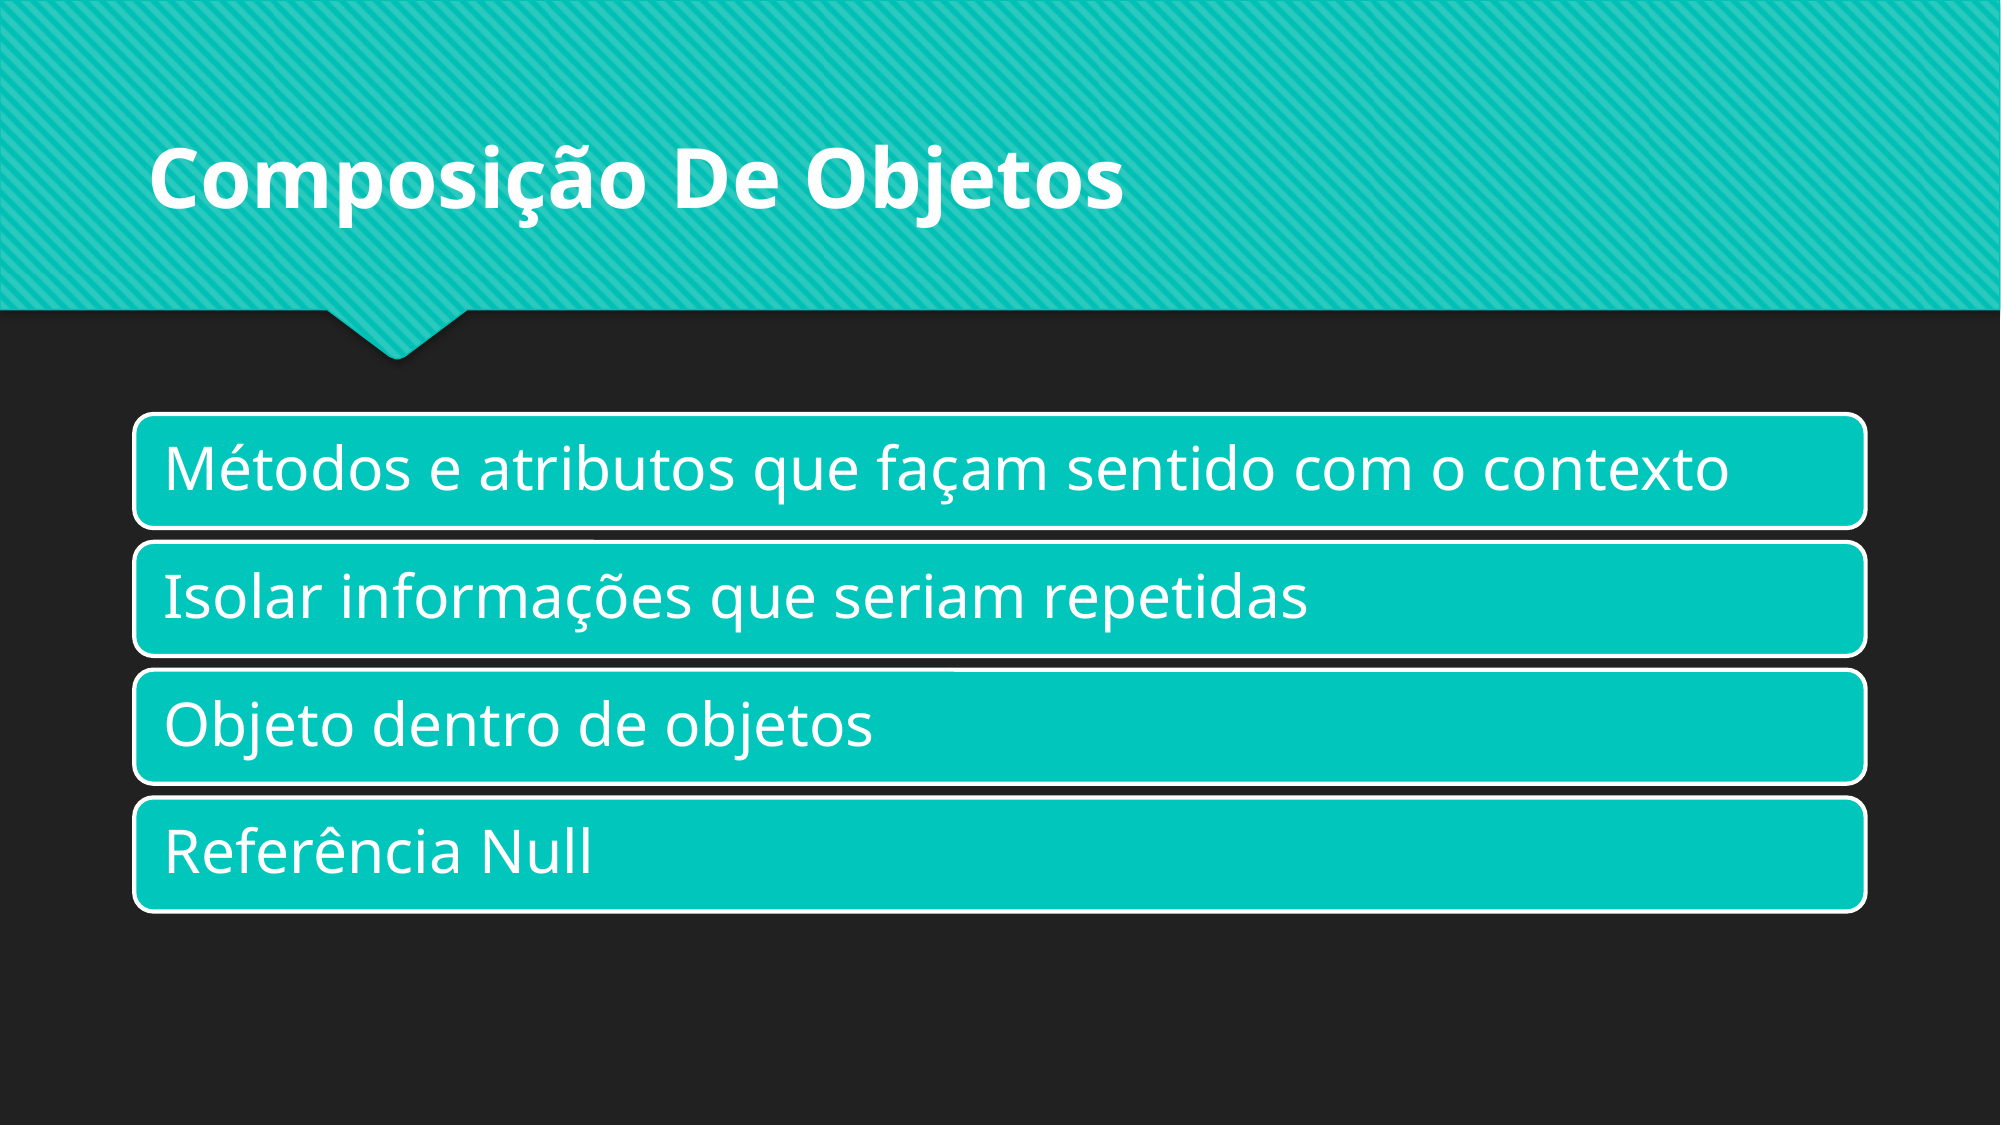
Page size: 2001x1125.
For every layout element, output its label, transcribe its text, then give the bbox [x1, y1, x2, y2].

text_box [134, 413, 1866, 912]
text_box Composição De Objetos [132, 73, 1867, 233]
picture [1, 1, 1999, 357]
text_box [0, 0, 7, 7]
